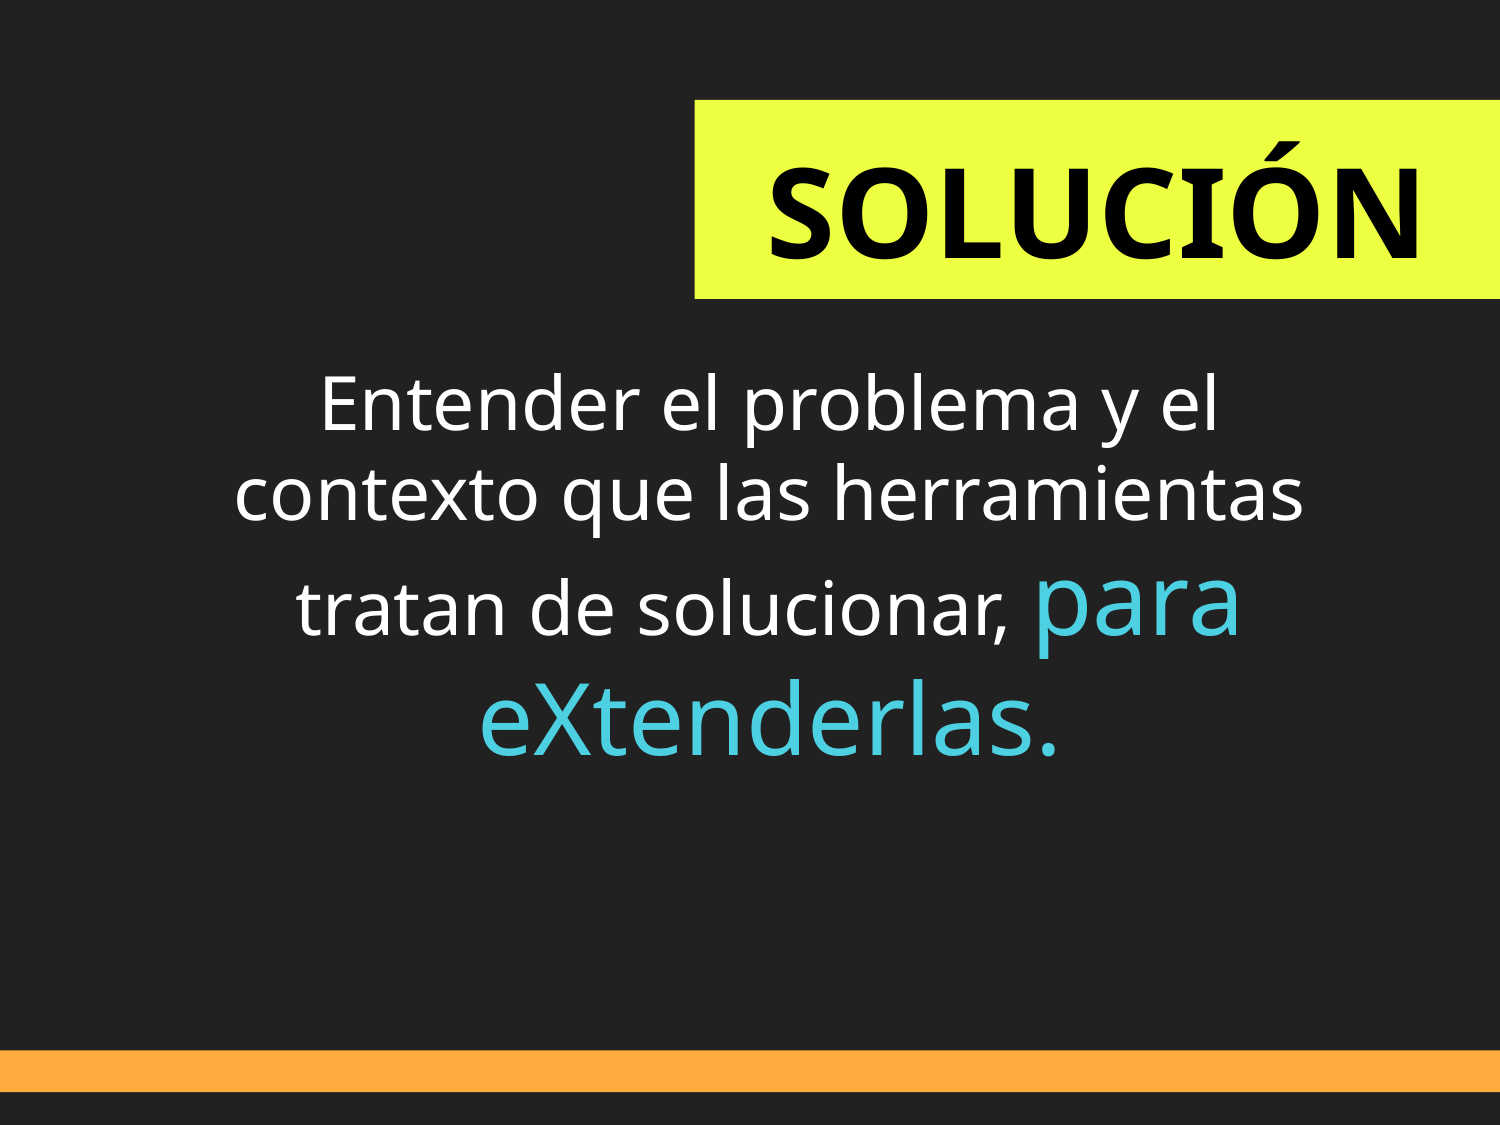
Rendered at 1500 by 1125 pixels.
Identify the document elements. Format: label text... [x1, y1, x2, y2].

title Entender el problema y el contexto que las herramientas tratan de solucionar, para eXtenderlas. [211, 437, 1329, 791]
title SOLUCIÓN [694, 99, 1500, 299]
text_box [0, 1050, 1500, 1093]
